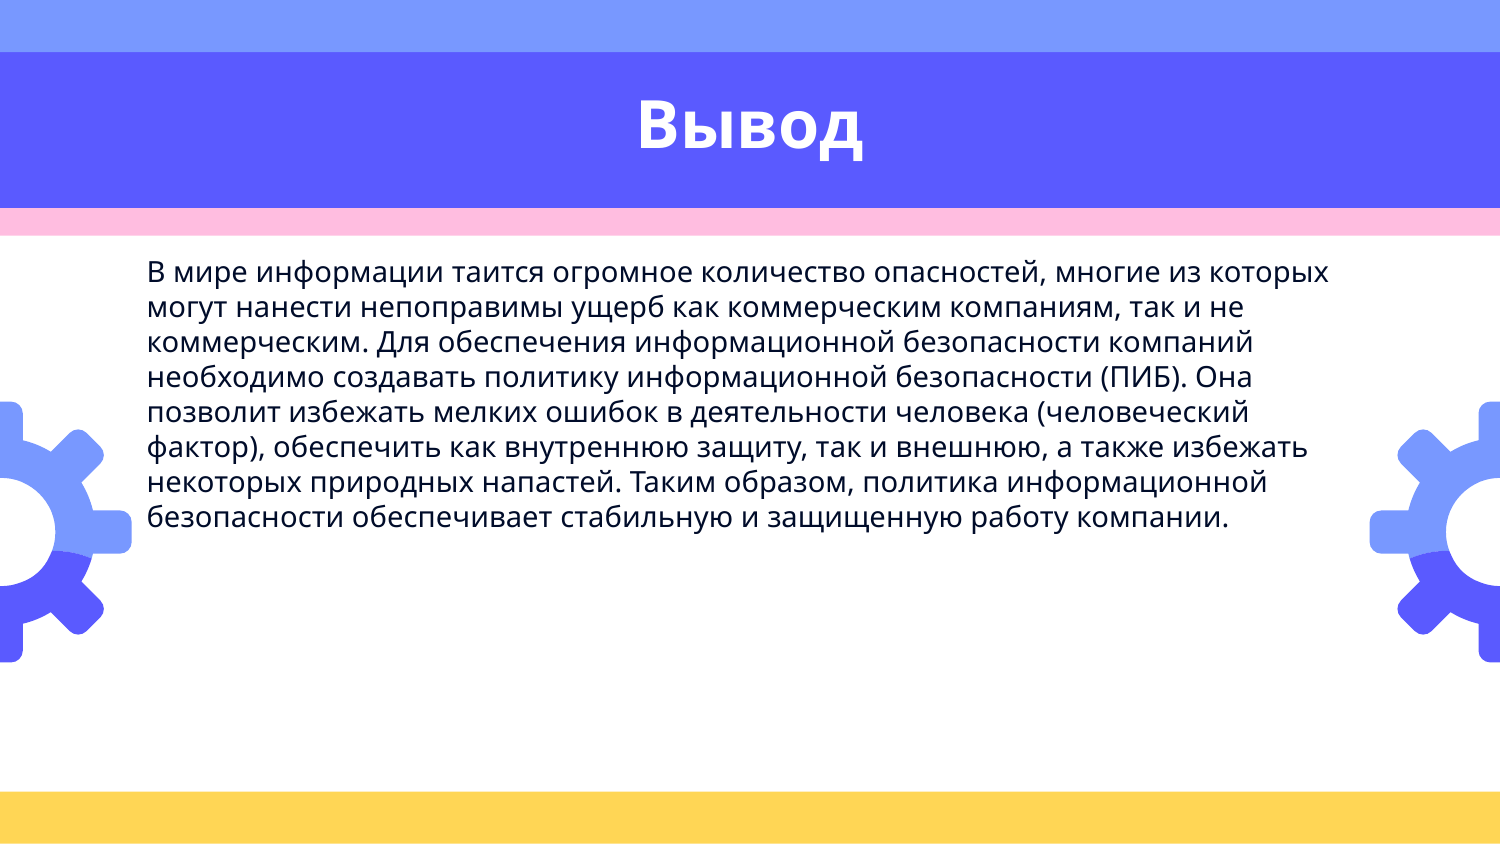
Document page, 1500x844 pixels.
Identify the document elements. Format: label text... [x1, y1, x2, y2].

title Вывод [116, 98, 1383, 177]
text_box В мире информации таится огромное количество опасностей, многие из которых могут нанести непоправимы ущерб как коммерческим компаниям, так и не коммерческим. Для обеспечения информационной безопасности компаний необходимо создавать политику информационной безопасности (ПИБ). Она позволит избежать мелких ошибок в деятельности человека (человеческий фактор), обеспечить как внутреннюю защиту, так и внешнюю, а также избежать некоторых природных напастей. Таким образом, политика информационной безопасности обеспечивает стабильную и защищенную работу компании. [104, 238, 1371, 769]
